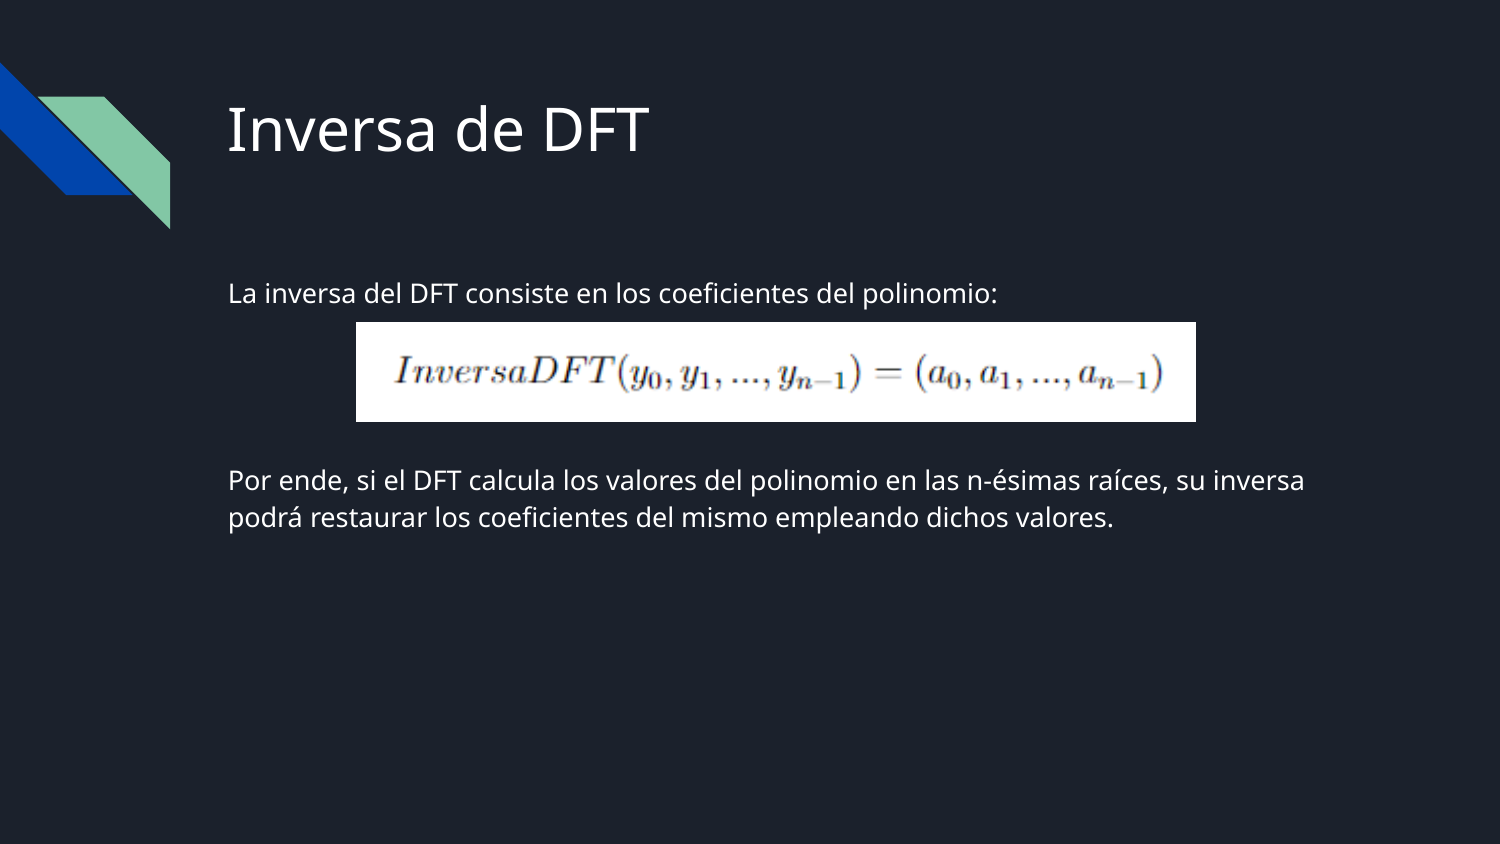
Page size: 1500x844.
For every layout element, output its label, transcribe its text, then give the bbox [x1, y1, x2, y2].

title Inversa de DFT [212, 64, 1368, 215]
list La inversa del DFT consiste en los coeficientes del polinomio: Por ende, si el DFT calcula los valores del polinomio en las n-ésimas raíces, su inversa podrá restaurar los coeficientes del mismo empleando dichos valores. [212, 257, 1368, 735]
picture [356, 322, 1196, 423]
